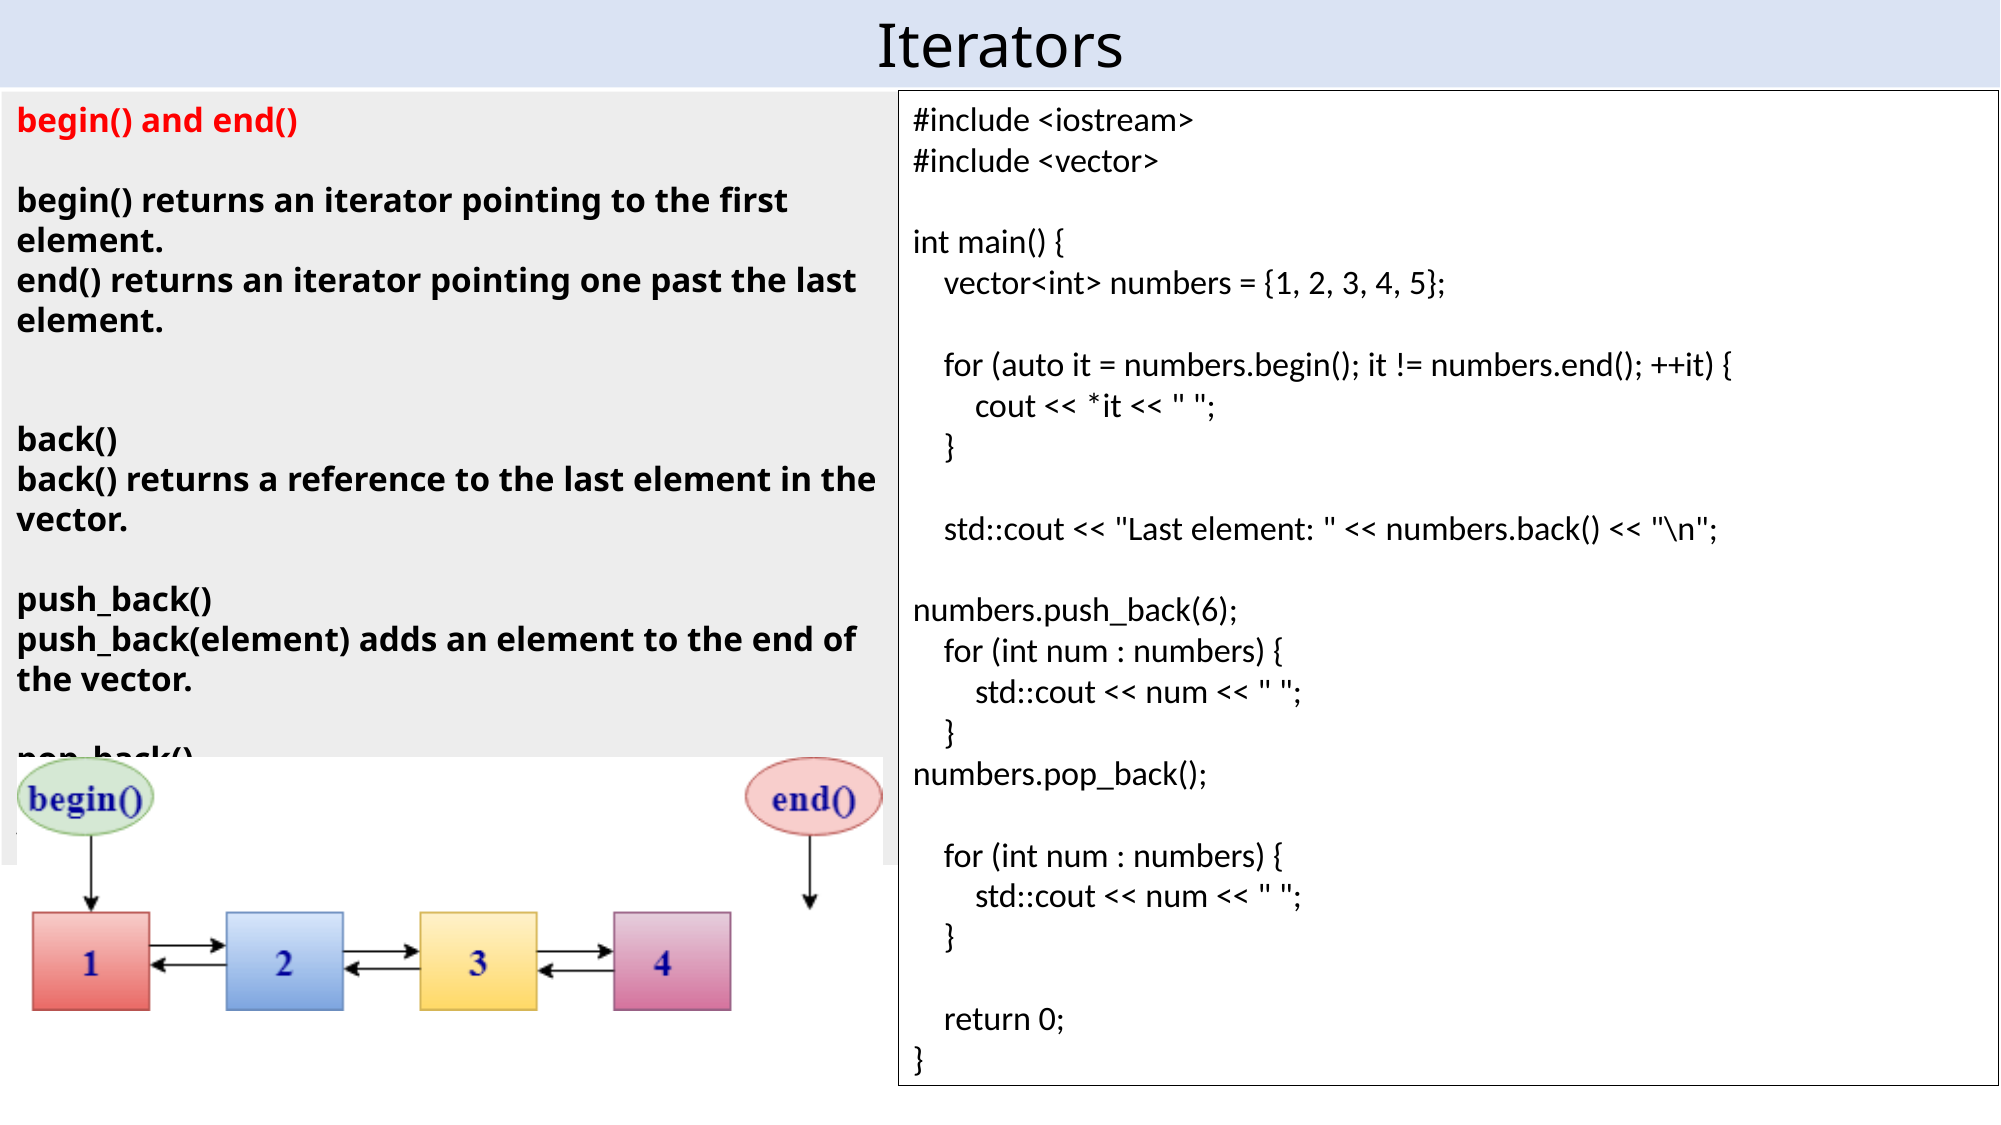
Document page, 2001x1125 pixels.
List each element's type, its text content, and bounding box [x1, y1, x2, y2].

picture [17, 756, 883, 1011]
text_box begin() and end() begin() returns an iterator pointing to the first element. end() returns an iterator pointing one past the last element. back() back() returns a reference to the last element in the vector. push_back() push_back(element) adds an element to the end of the vector. pop_back() pop_back() removes the last element from the vector. [1, 91, 898, 865]
text_box Iterators [0, 0, 2000, 88]
text_box #include <iostream> #include <vector> int main() { vector<int> numbers = {1, 2, 3, 4, 5}; for (auto it = numbers.begin(); it != numbers.end(); ++it) { cout << *it << " "; } std::cout << "Last element: " << numbers.back() << "\n"; numbers.push_back(6); for (int num : numbers) { std::cout << num << " "; } numbers.pop_back(); for (int num : numbers) { std::cout << num << " "; } return 0; } [898, 90, 1999, 1086]
